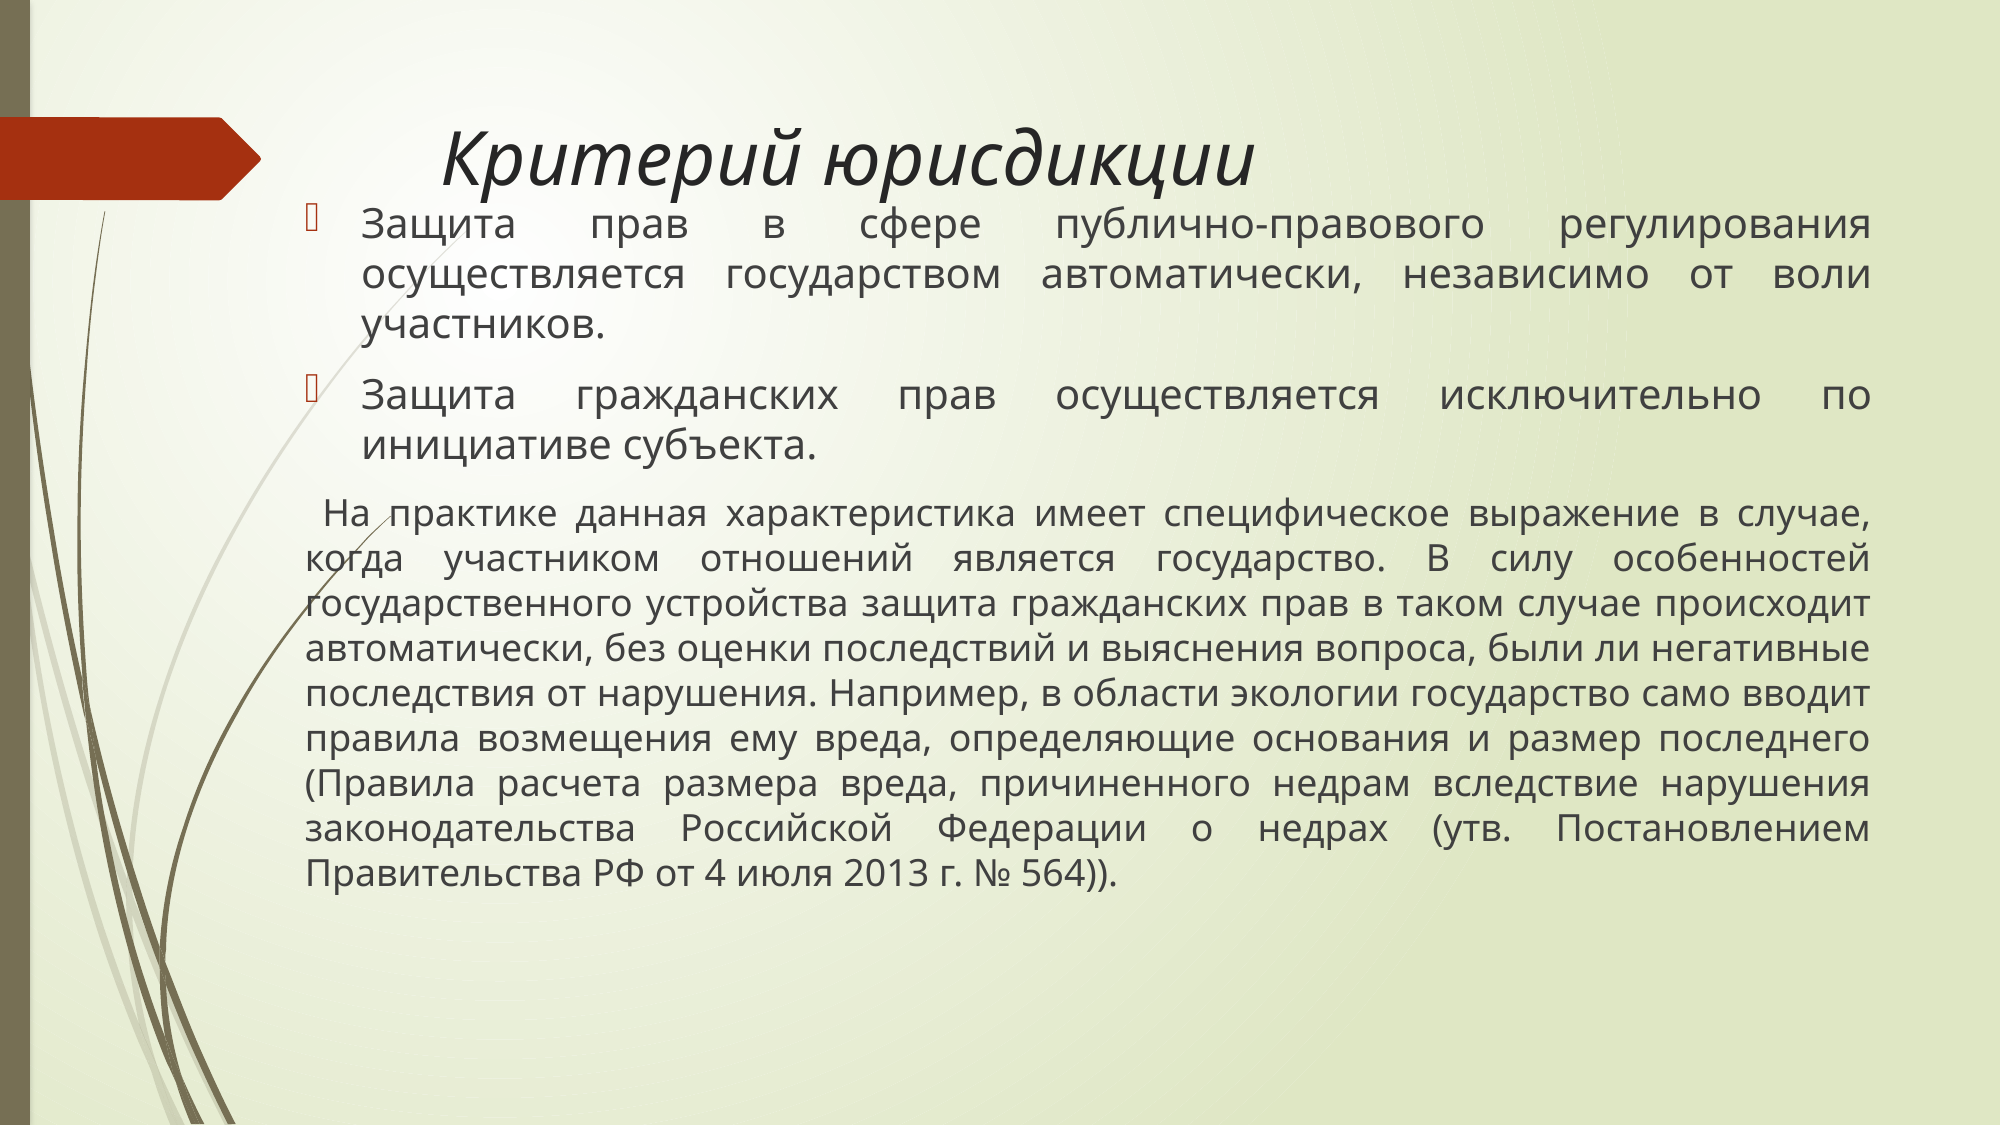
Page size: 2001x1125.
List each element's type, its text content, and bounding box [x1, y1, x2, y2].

list Защита прав в сфере публично-правового регулирования осуществляется государством автоматически, независимо от воли участников. Защита гражданских прав осуществляется исключительно по инициативе субъекта. На практике данная характеристика имеет специфическое выражение в случае, когда участником отношений является государство. В силу особенностей государственного устройства защита гражданских прав в таком случае происходит автоматически, без оценки последствий и выяснения вопроса, были ли негативные последствия от нарушения. Например, в области экологии государство само вводит правила возмещения ему вреда, определяющие основания и размер последнего (Правила расчета размера вреда, причиненного недрам вследствие нарушения законодательства Российской Федерации о недрах (утв. Постановлением Правительства РФ от 4 июля 2013 г. № 564)). [289, 189, 1888, 970]
title Критерий юрисдикции [425, 102, 1888, 189]
